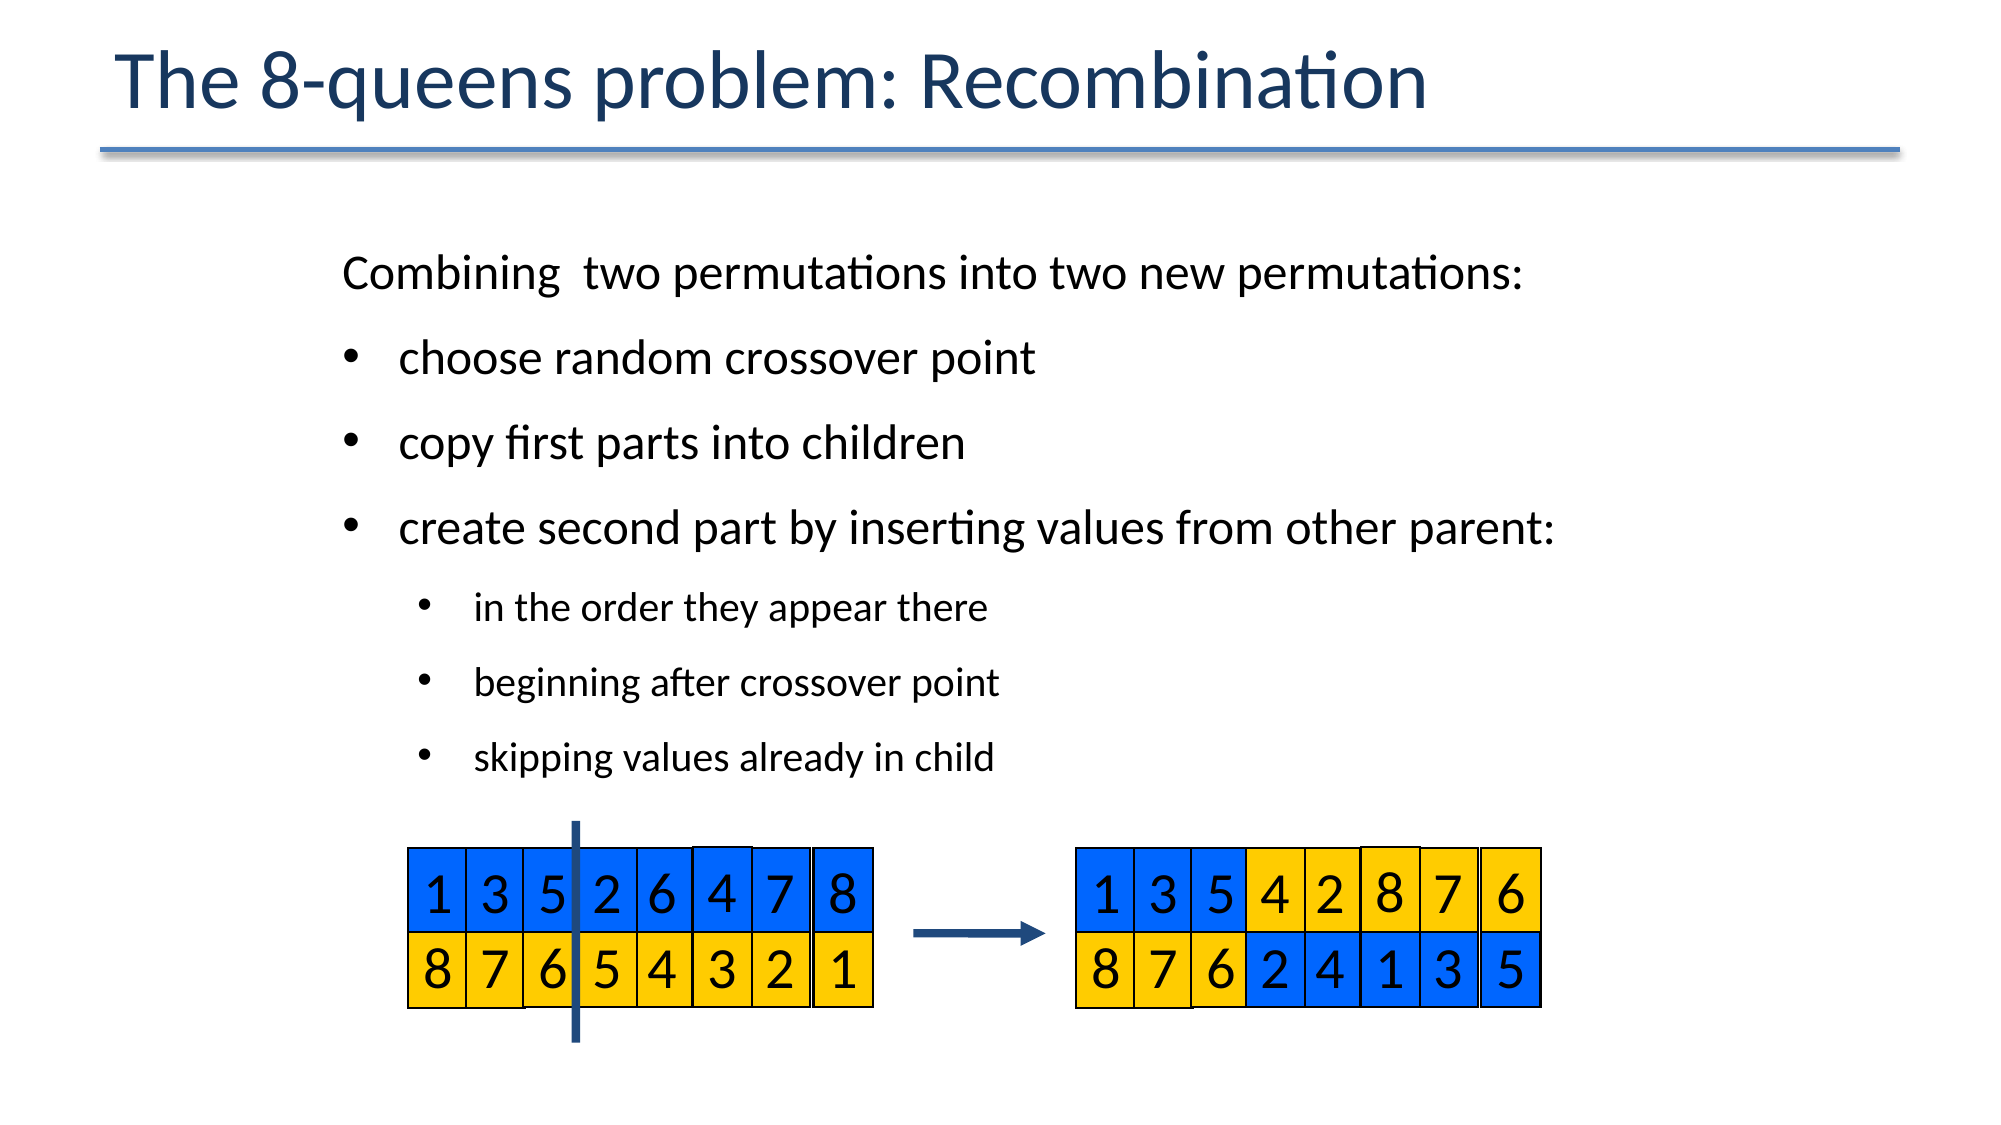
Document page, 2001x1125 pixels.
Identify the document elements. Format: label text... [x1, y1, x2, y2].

title The 8-queens problem: Recombination [99, 3, 1900, 147]
text_box Combining two permutations into two new permutations: choose random crossover point copy first parts into children create second part by inserting values from other parent: in the order they appear there beginning after crossover point skipping values already in child [327, 232, 1701, 787]
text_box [407, 820, 1542, 1043]
